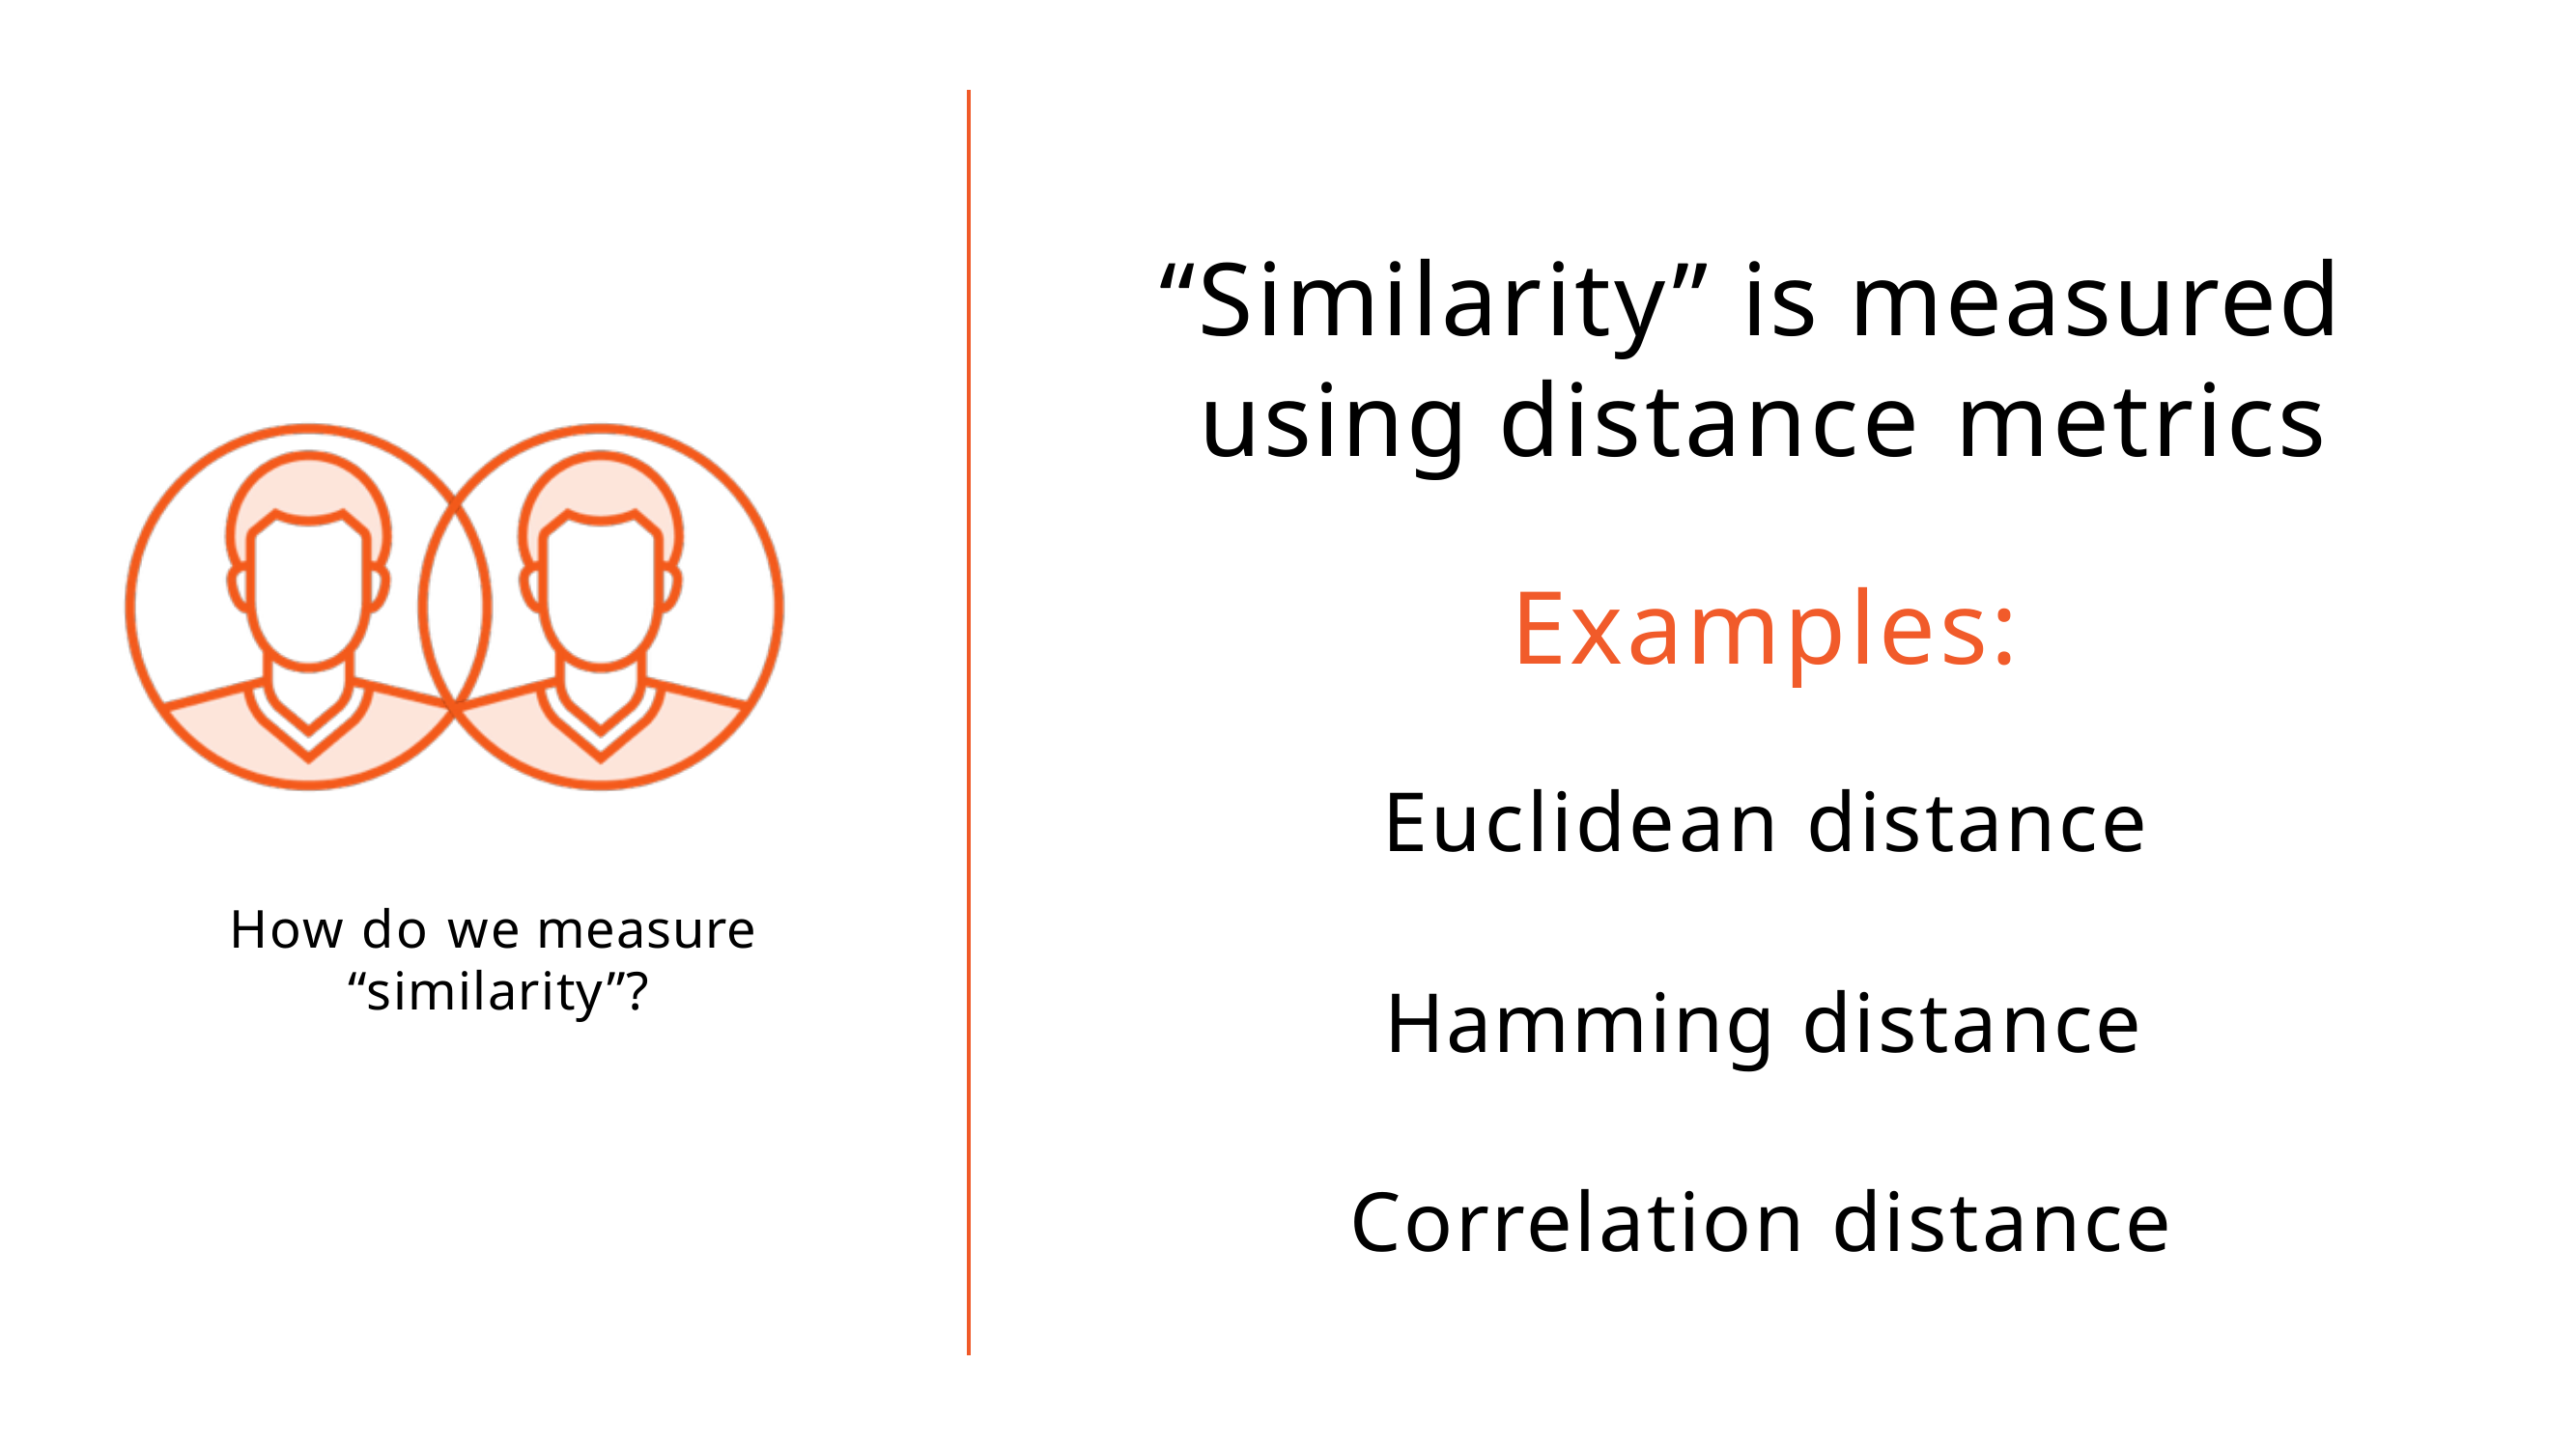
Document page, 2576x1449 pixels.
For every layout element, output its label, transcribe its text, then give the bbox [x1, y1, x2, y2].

text_box Correlation distance [1347, 1168, 2181, 1268]
text_box How do we measure “similarity”? [227, 891, 764, 1021]
text_box [412, 418, 791, 797]
title “Similarity” is measured using distance metrics [1156, 233, 2375, 478]
text_box Examples: Euclidean distance [1378, 561, 2152, 867]
text_box Hamming distance [1382, 969, 2149, 1069]
text_box [120, 418, 412, 797]
